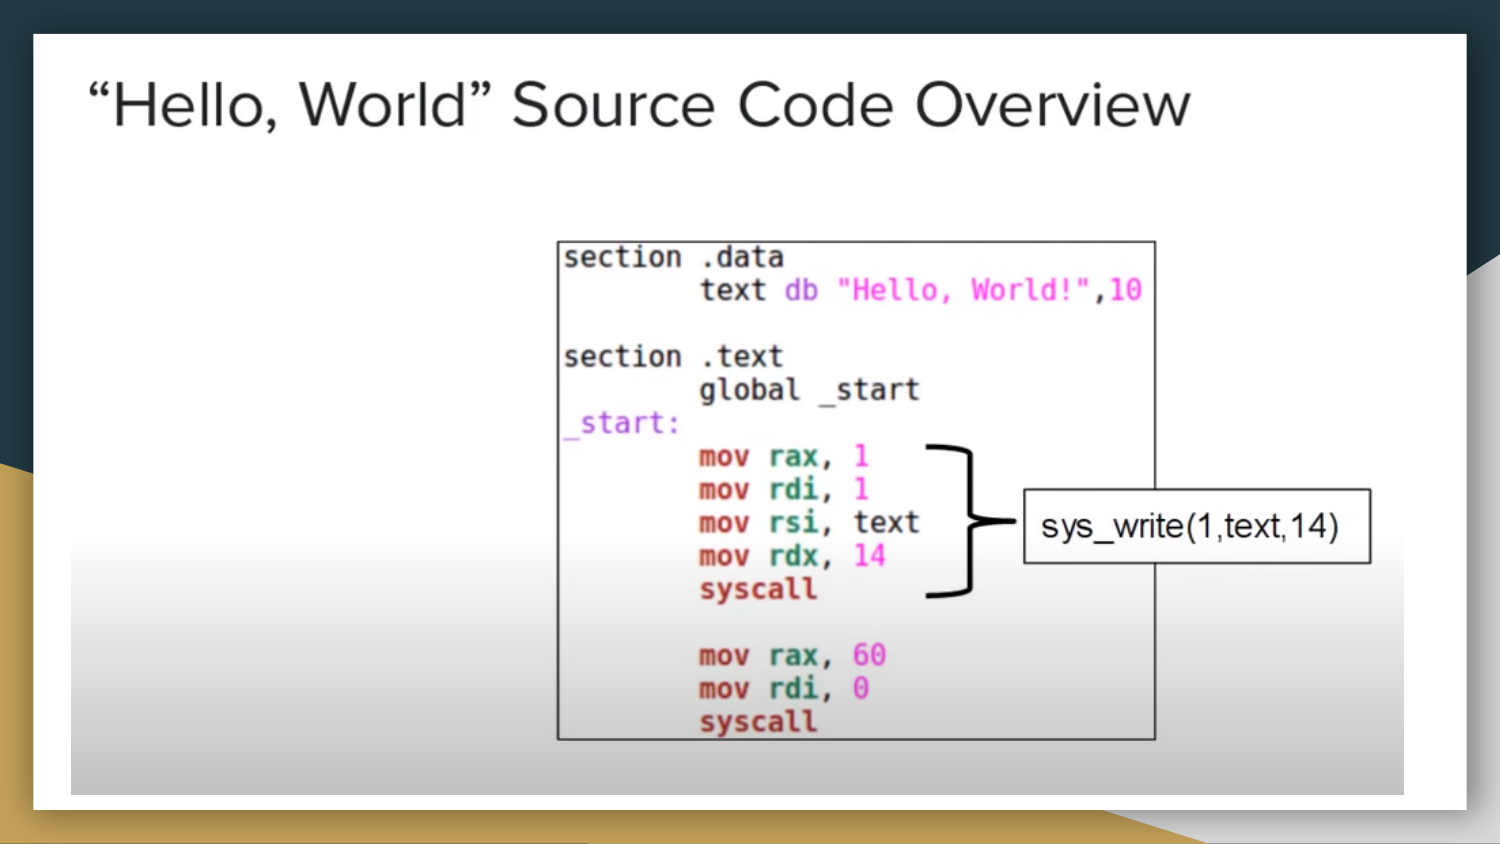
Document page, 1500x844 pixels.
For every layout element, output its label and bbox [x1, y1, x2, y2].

picture [71, 49, 1404, 795]
